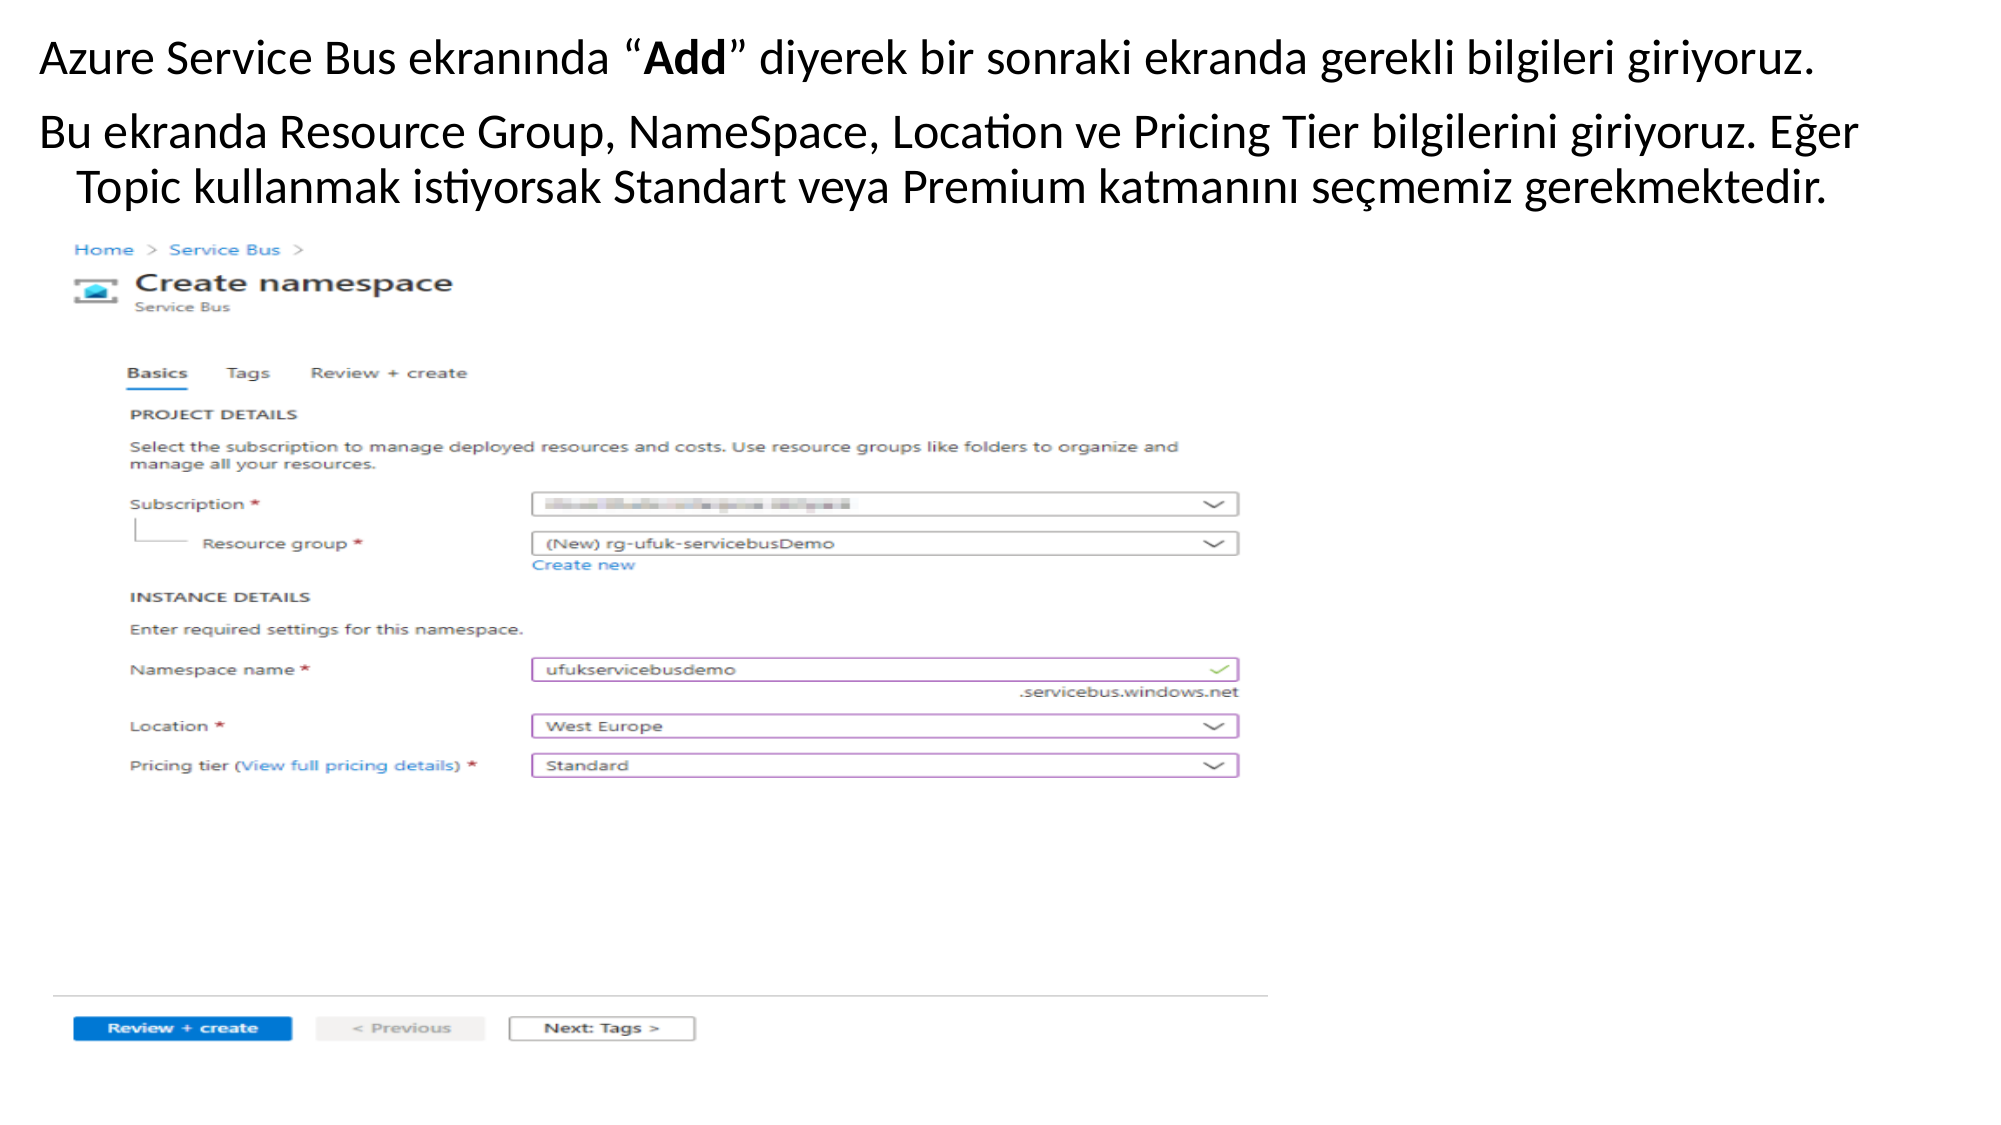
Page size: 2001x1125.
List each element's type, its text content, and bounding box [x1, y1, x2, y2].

list Azure Service Bus ekranında “Add” diyerek bir sonraki ekranda gerekli bilgileri giriyoruz. Bu ekranda Resource Group, NameSpace, Location ve Pricing Tier bilgilerini giriyoruz. Eğer Topic kullanmak istiyorsak Standart veya Premium katmanını seçmemiz gerekmektedir. [24, 23, 1978, 1110]
picture [53, 239, 1268, 1061]
